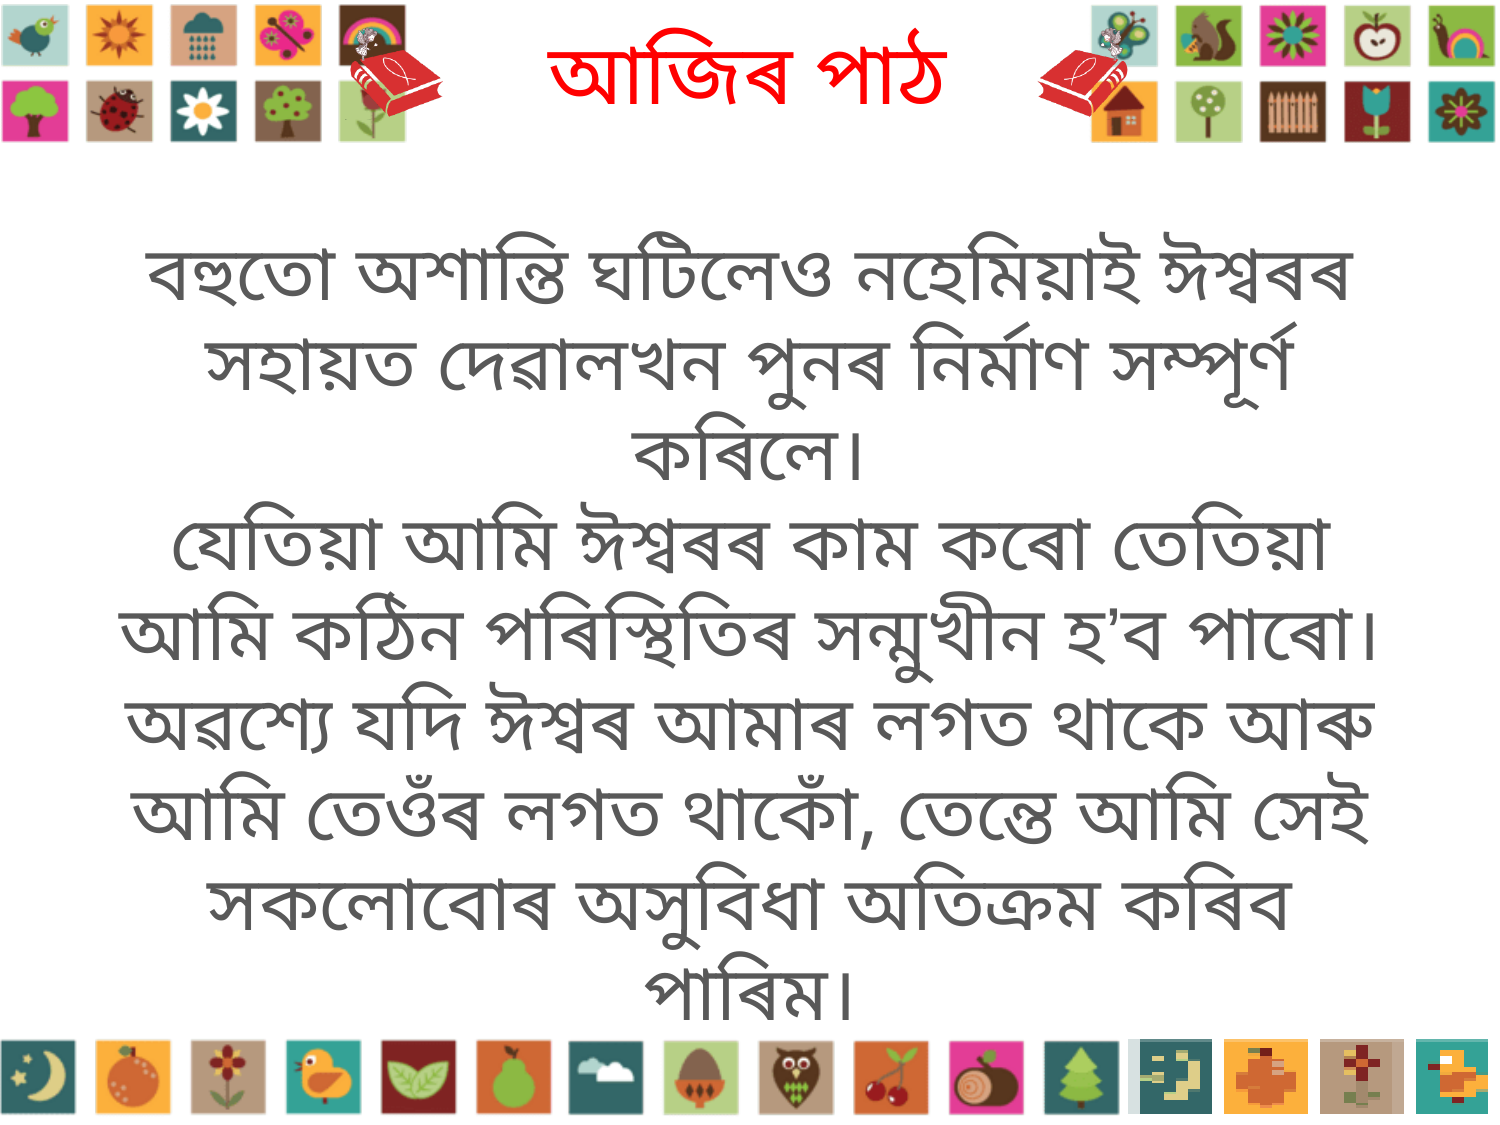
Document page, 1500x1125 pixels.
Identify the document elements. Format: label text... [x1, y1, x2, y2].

picture [0, 3, 475, 150]
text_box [0, 1028, 1500, 1118]
picture [1005, 3, 1500, 150]
text_box আজিৰ পাঠ [425, 13, 1077, 129]
text_box বহুতো অশান্তি ঘটিলেও নহেমিয়াই ঈশ্বৰৰ সহায়ত দেৱালখন পুনৰ নিৰ্মাণ সম্পূৰ্ণ কৰিলে। যেতিয়া আমি ঈশ্বৰৰ কাম কৰো তেতিয়া আমি কঠিন পৰিস্থিতিৰ সন্মুখীন হ’ব পাৰো। অৱশ্যে যদি ঈশ্বৰ আমাৰ লগত থাকে আৰু আমি তেওঁৰ লগত থাকোঁ, তেন্তে আমি সেই সকলোবোৰ অসুবিধা অতিক্ৰম কৰিব পাৰিম। [76, 218, 1424, 1027]
